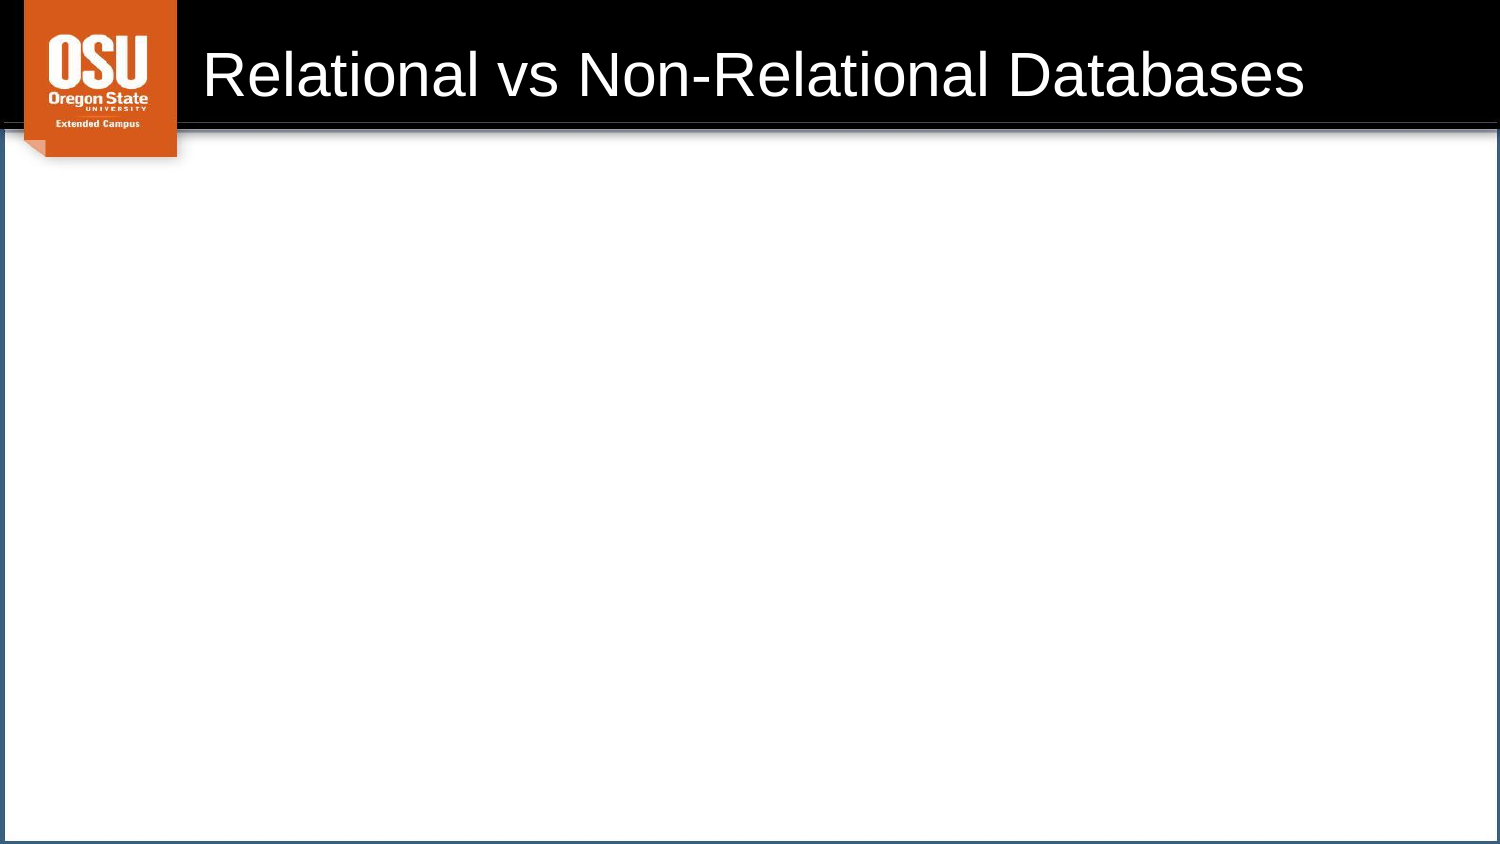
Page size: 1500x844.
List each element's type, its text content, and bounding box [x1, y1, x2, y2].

title Relational vs Non-Relational Databases [187, 0, 1363, 163]
picture [0, 0, 1500, 844]
